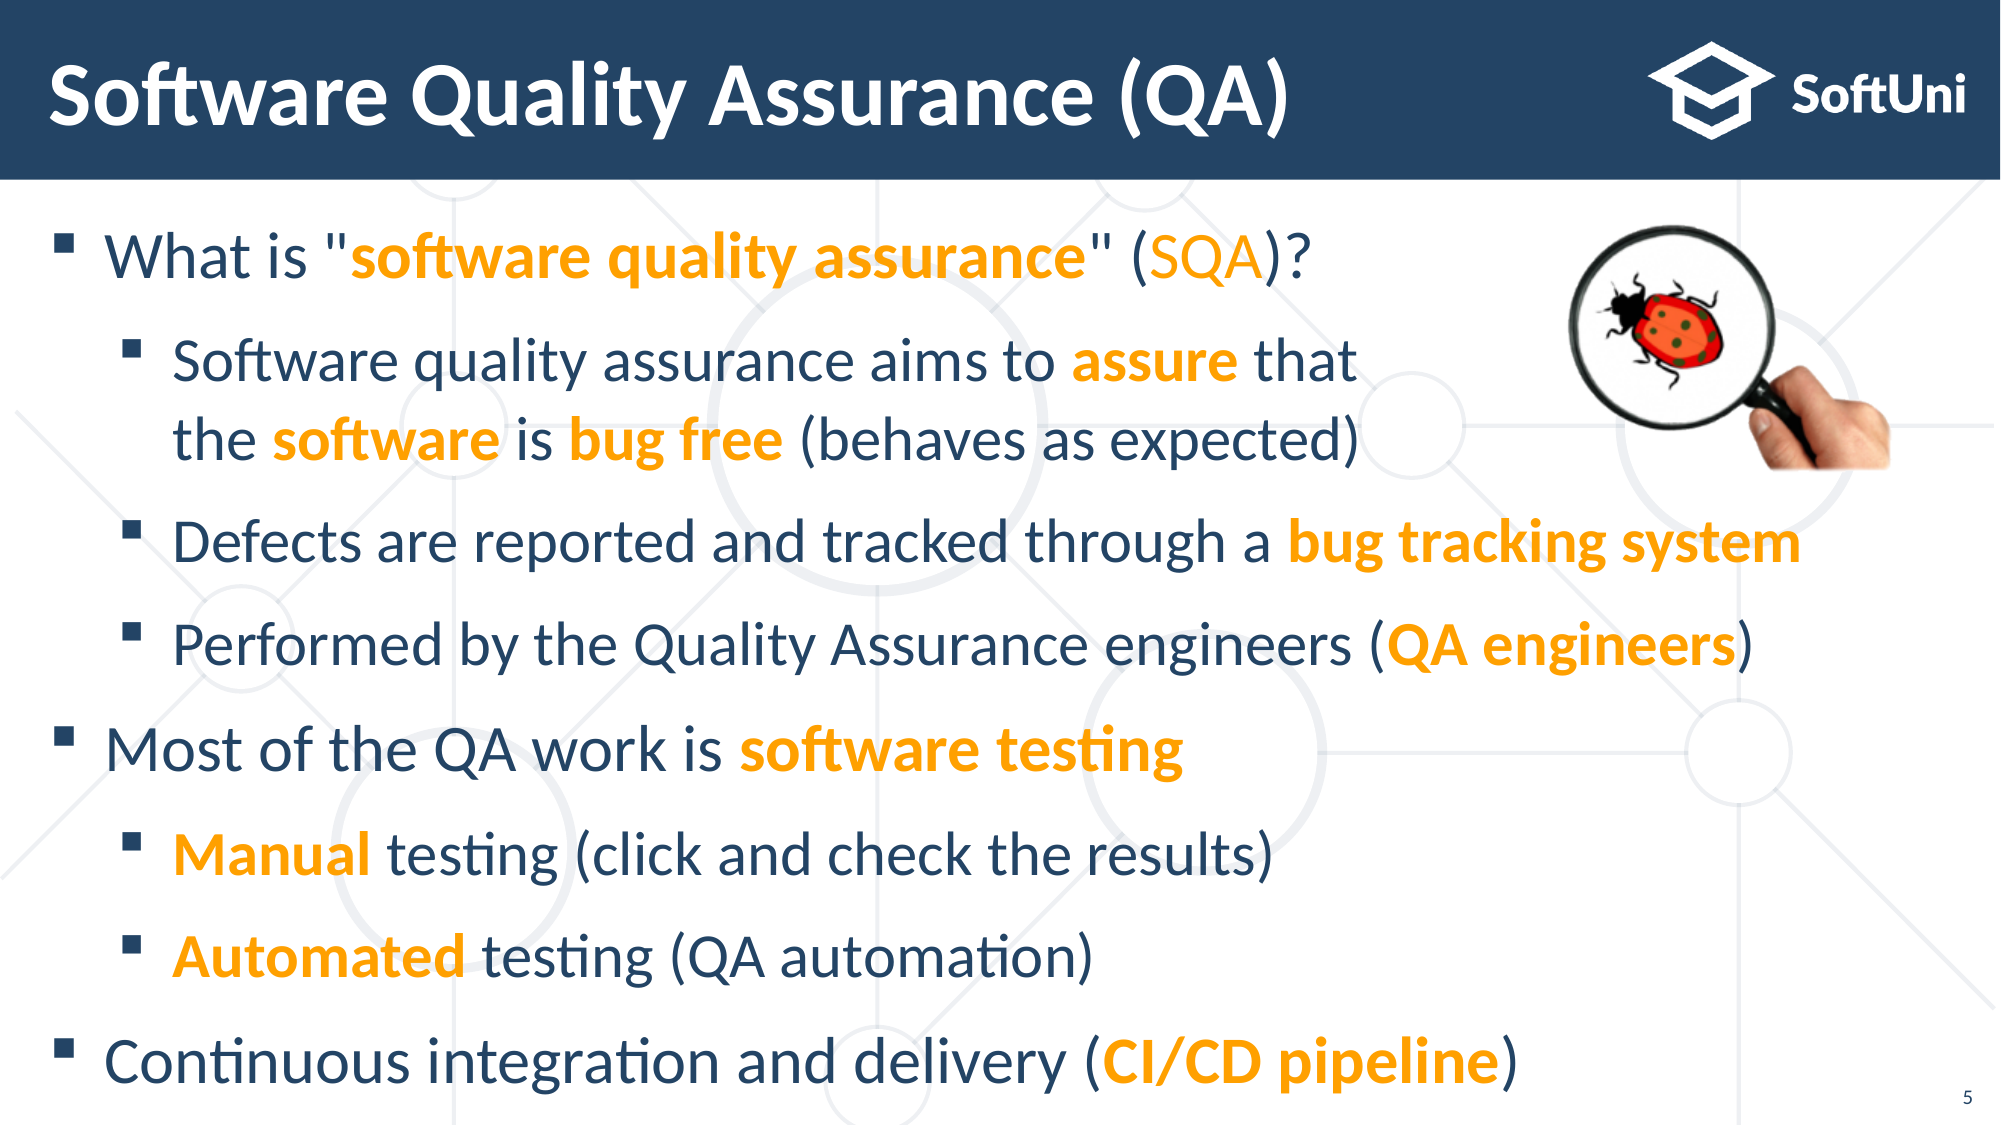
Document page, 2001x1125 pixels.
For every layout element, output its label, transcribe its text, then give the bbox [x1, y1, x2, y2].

title Software Quality Assurance (QA) [31, 16, 1625, 162]
slide_number 5 [1927, 1067, 1989, 1117]
picture [1560, 211, 1894, 475]
list What is "software quality assurance" (SQA)? Software quality assurance aims to assure that the software is bug free (behaves as expected) Defects are reported and tracked through a bug tracking system Performed by the Quality Assurance engineers (QA engineers) Most of the QA work is software testing Manual testing (click and check the results) Automated testing (QA automation) Continuous integration and delivery (CI/CD pipeline) [31, 201, 1970, 1109]
